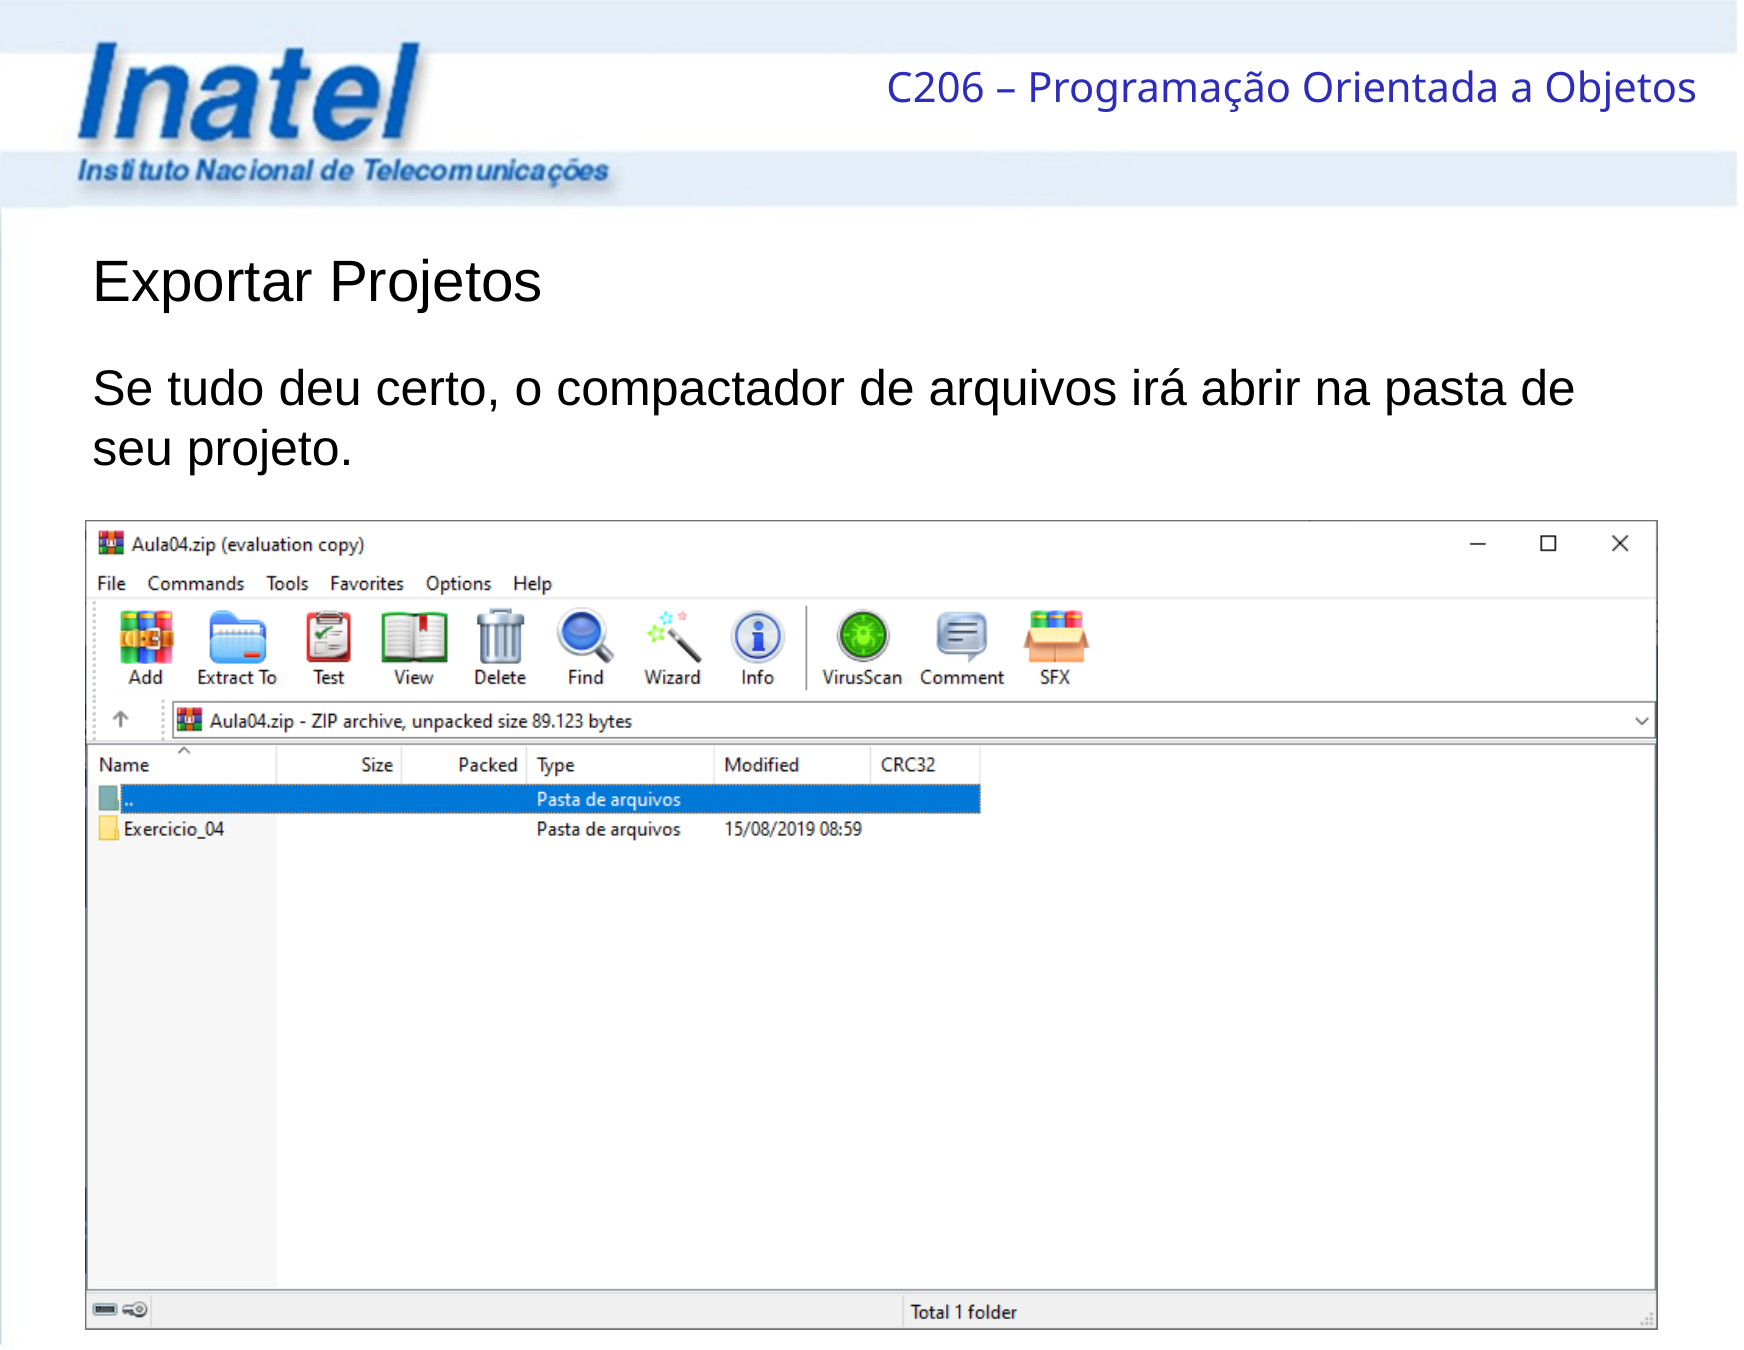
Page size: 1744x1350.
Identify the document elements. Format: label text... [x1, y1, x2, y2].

picture [0, 0, 1744, 1350]
text_box Se tudo deu certo, o compactador de arquivos irá abrir na pasta de seu projeto. [77, 348, 1648, 484]
text_box Exportar Projetos [77, 236, 1648, 321]
